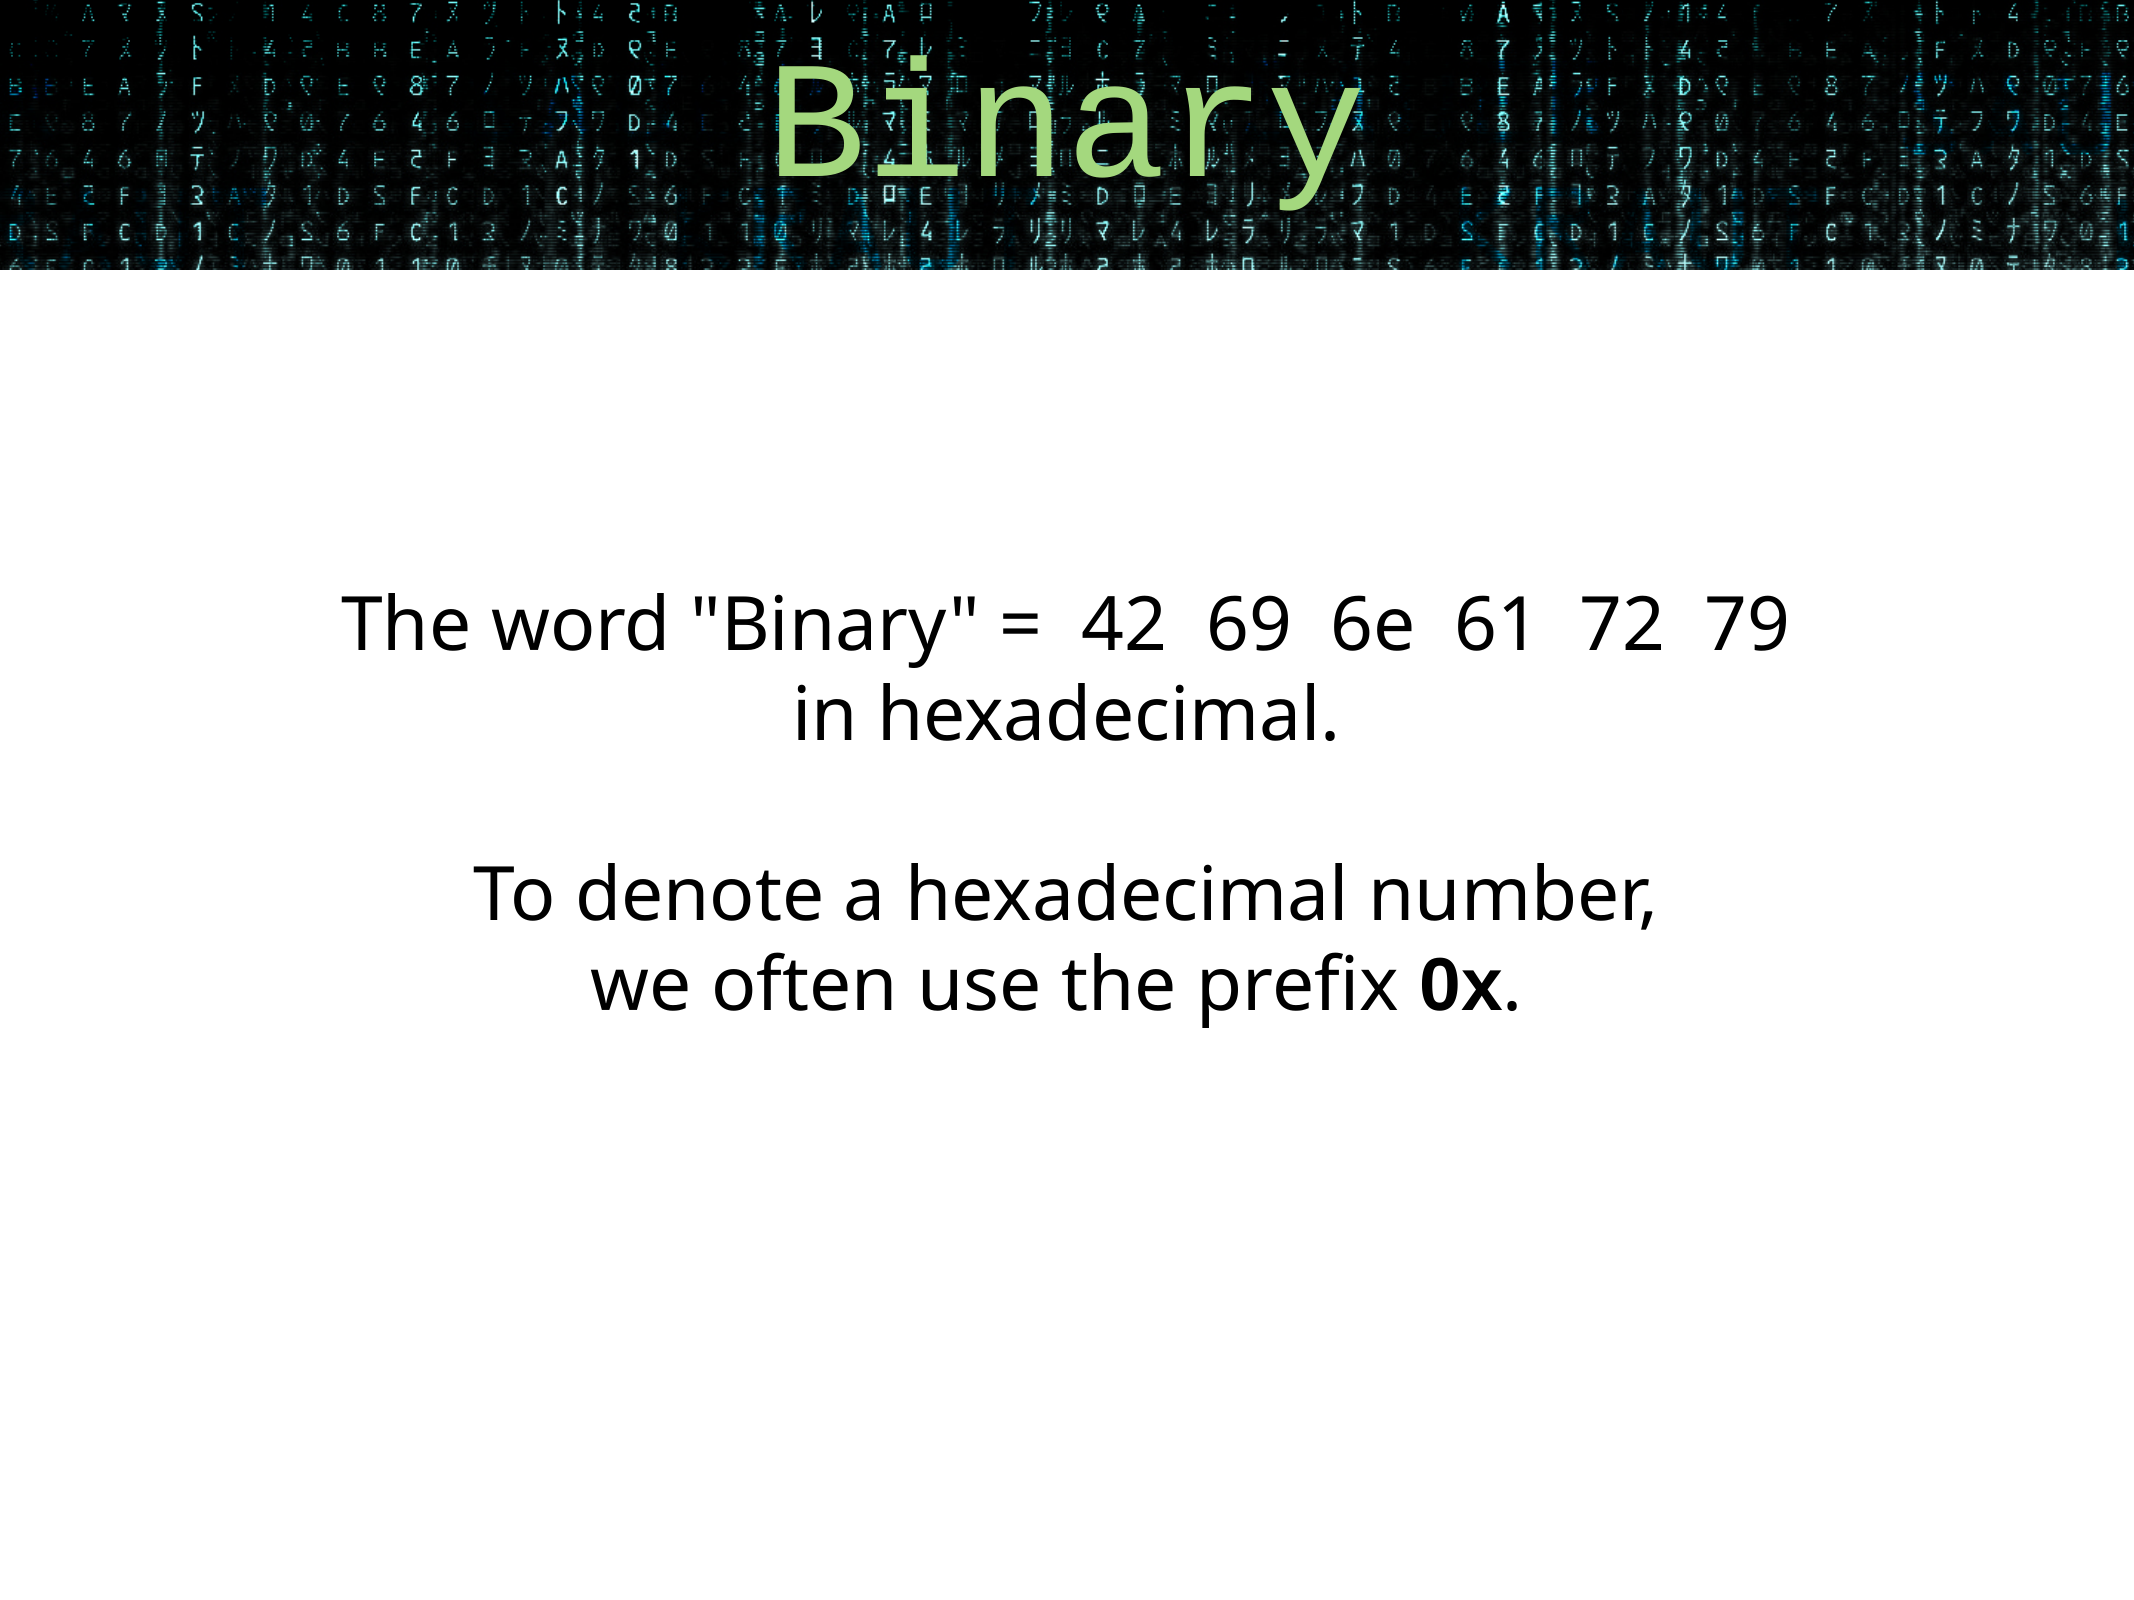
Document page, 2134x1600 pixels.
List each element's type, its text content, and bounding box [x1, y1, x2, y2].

picture [0, 0, 2134, 270]
text_box The word "Binary" = 42 69 6e 61 72 79 in hexadecimal. To denote a hexadecimal number, we often use the prefix 0x. [332, 566, 1801, 1034]
